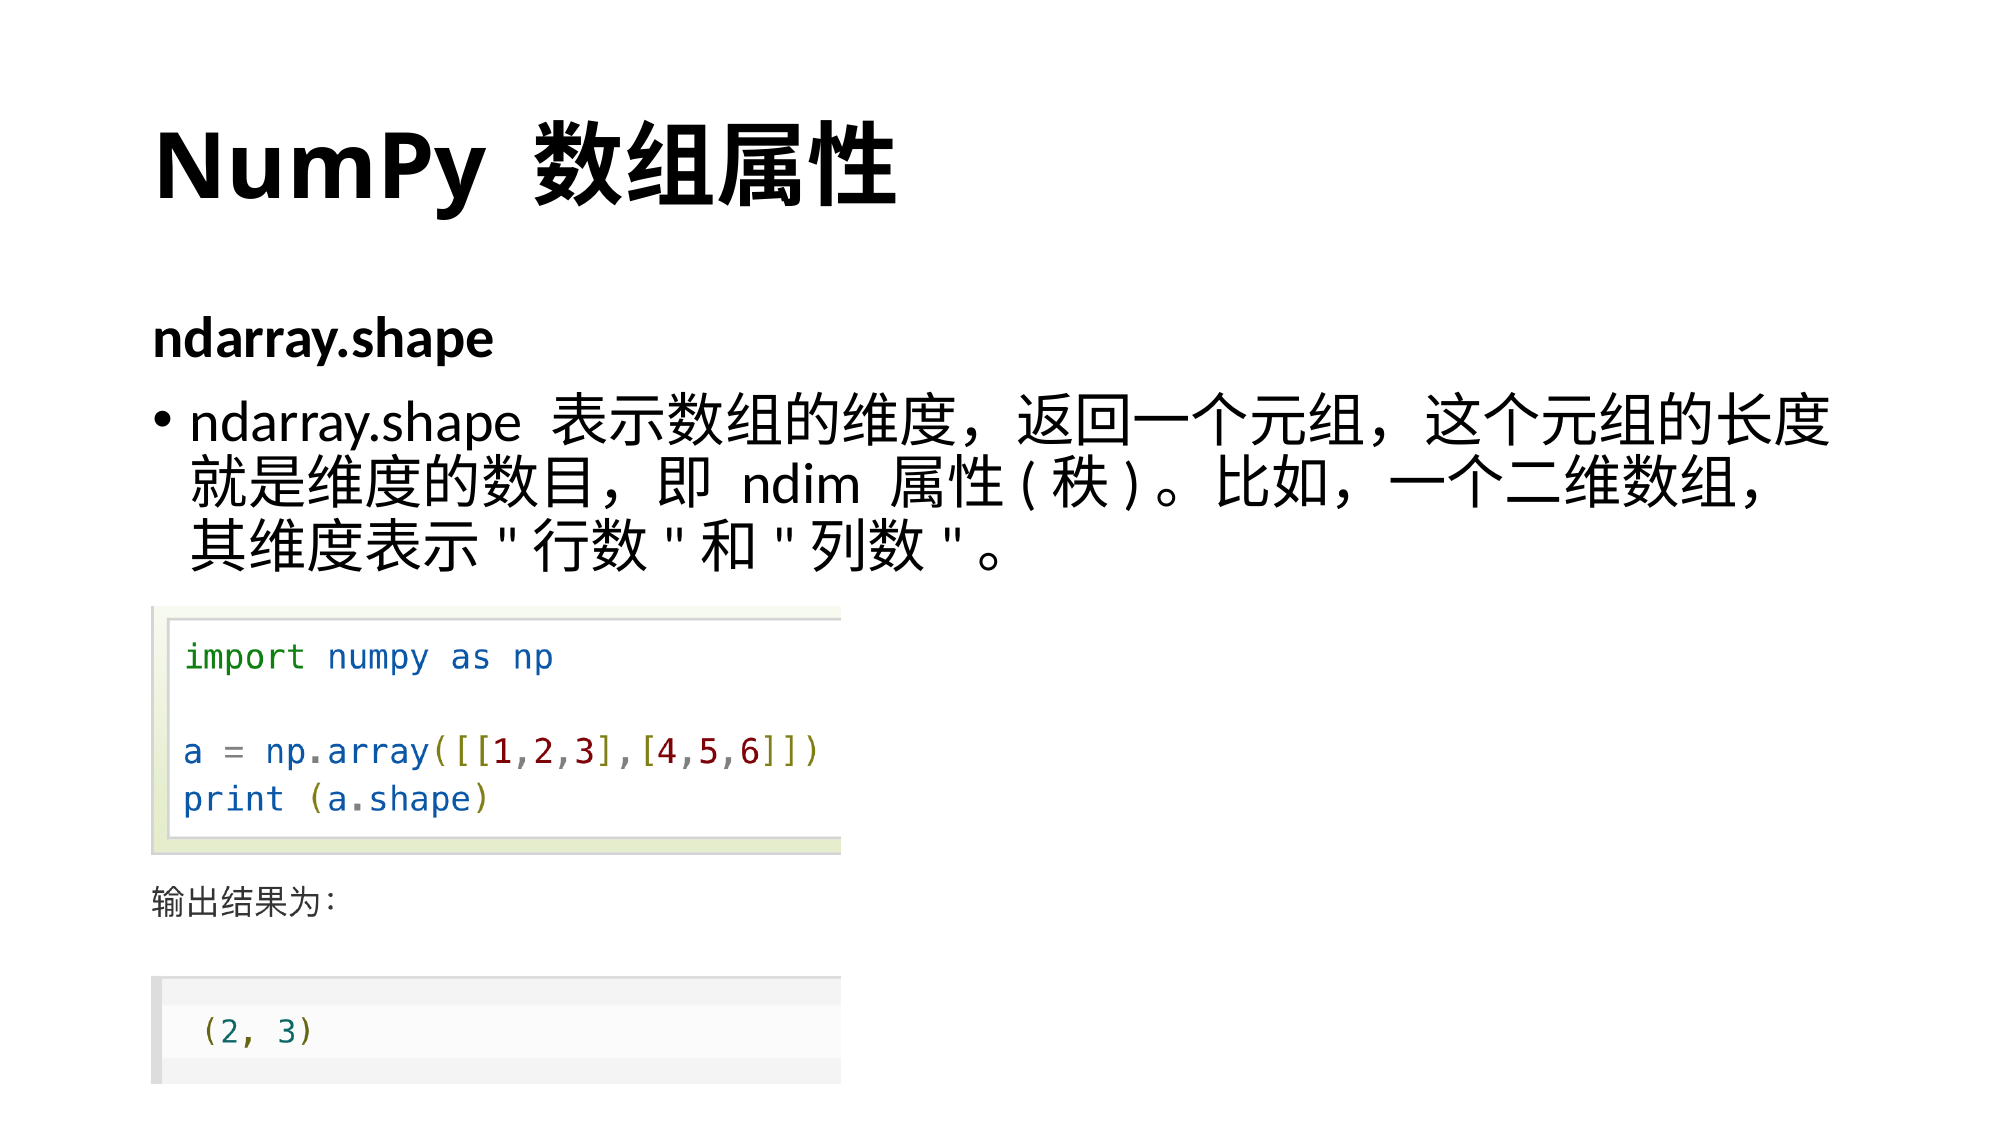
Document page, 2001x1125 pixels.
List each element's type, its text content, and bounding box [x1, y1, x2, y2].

list ndarray.shape ndarray.shape 表示数组的维度，返回一个元组，这个元组的长度就是维度的数目，即 ndim 属性(秩)。比如，一个二维数组，其维度表示"行数"和"列数"。 [137, 299, 1863, 1014]
title NumPy 数组属性 [137, 59, 1863, 278]
picture [137, 605, 841, 1084]
